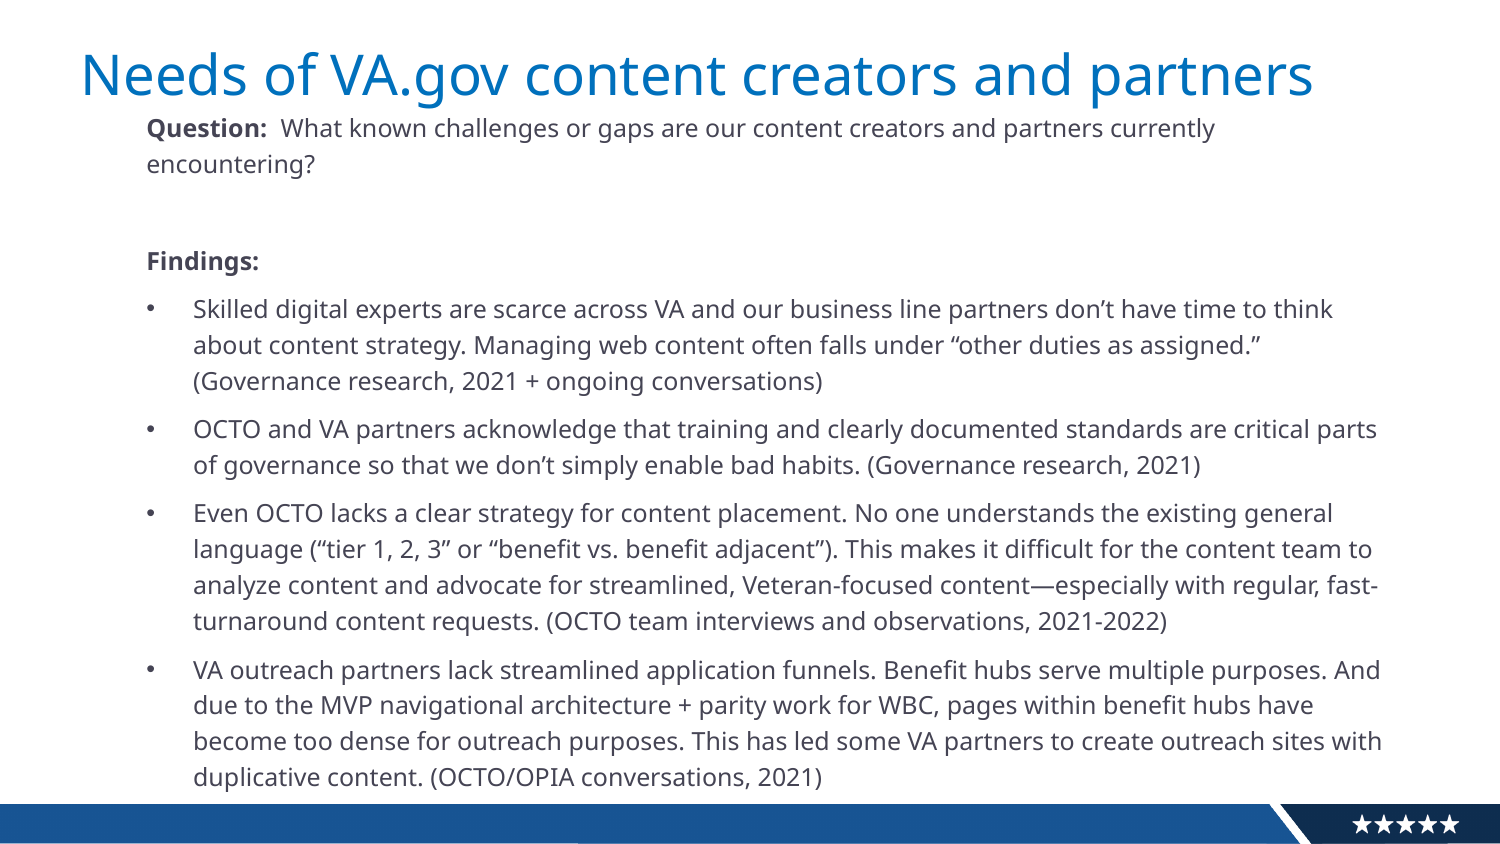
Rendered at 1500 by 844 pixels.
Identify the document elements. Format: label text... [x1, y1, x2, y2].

picture [0, 804, 1500, 844]
list Question: What known challenges or gaps are our content creators and partners currently encountering? Findings: Skilled digital experts are scarce across VA and our business line partners don’t have time to think about content strategy. Managing web content often falls under “other duties as assigned.” (Governance research, 2021 + ongoing conversations) OCTO and VA partners acknowledge that training and clearly documented standards are critical parts of governance so that we don’t simply enable bad habits. (Governance research, 2021) Even OCTO lacks a clear strategy for content placement. No one understands the existing general language (“tier 1, 2, 3” or “benefit vs. benefit adjacent”). This makes it difficult for the content team to analyze content and advocate for streamlined, Veteran-focused content—especially with regular, fast-turnaround content requests. (OCTO team interviews and observations, 2021-2022) VA outreach partners lack streamlined application funnels. Benefit hubs serve multiple purposes. And due to the MVP navigational architecture + parity work for WBC, pages within benefit hubs have become too dense for outreach purposes. This has led some VA partners to create outreach sites with duplicative content. (OCTO/OPIA conversations, 2021) [103, 174, 1397, 724]
title Needs of VA.gov content creators and partners [75, 33, 1425, 175]
